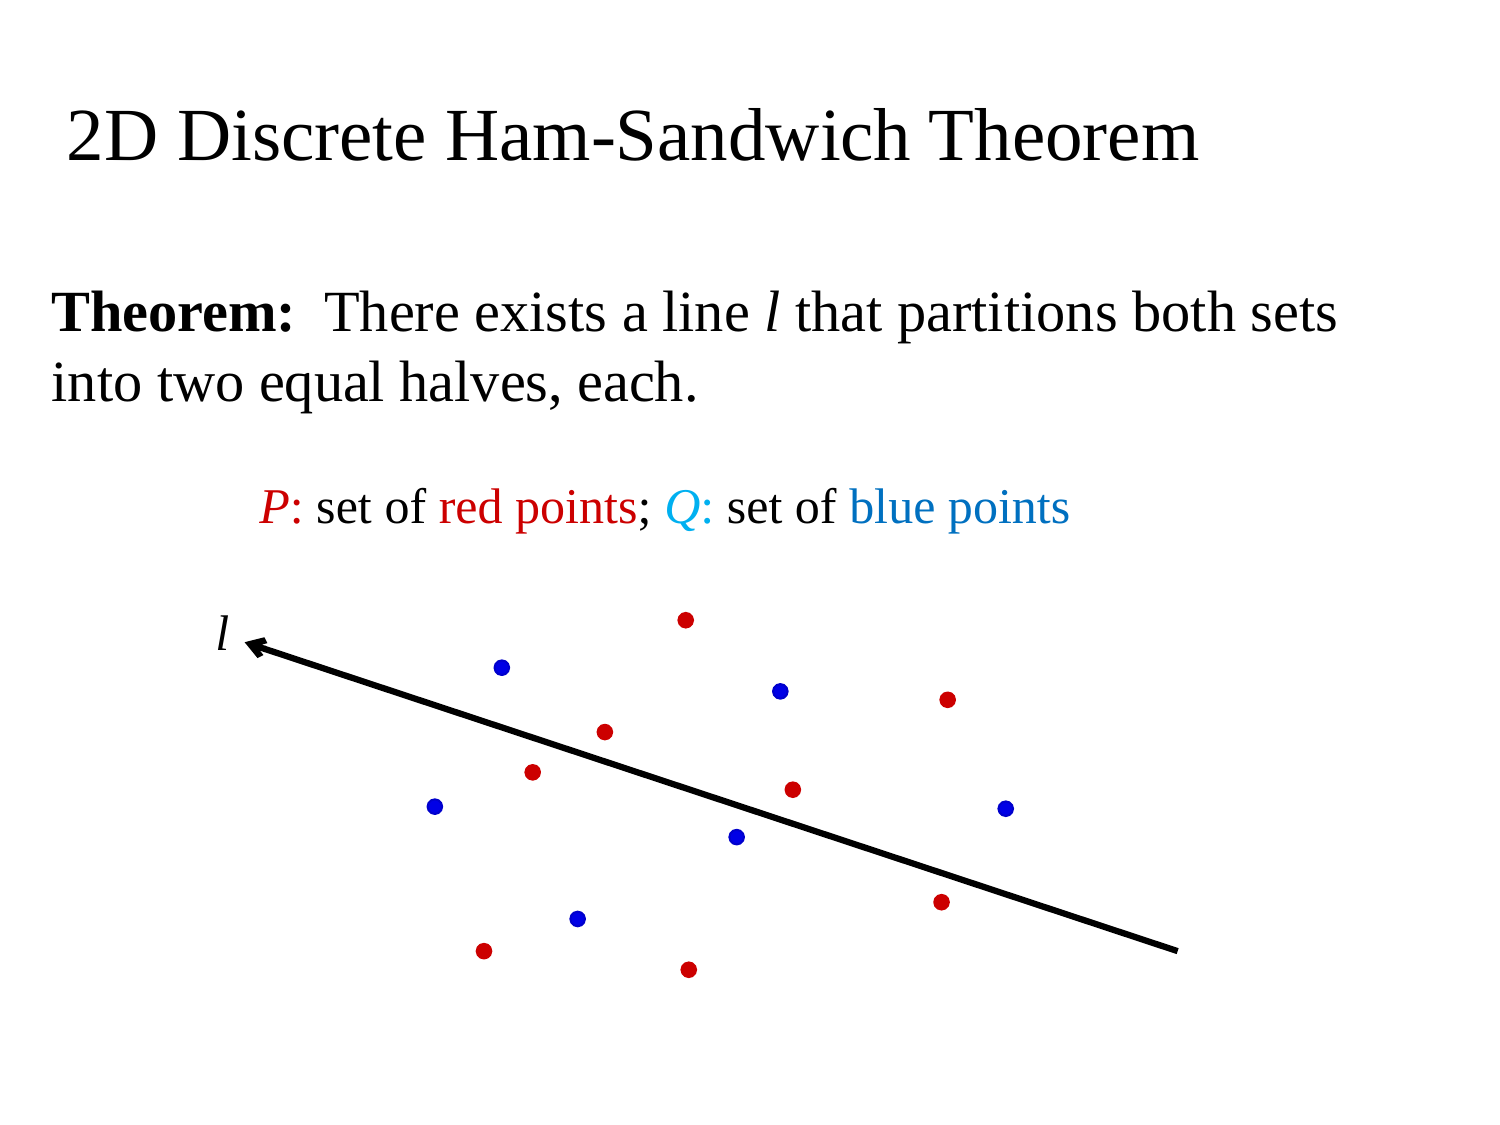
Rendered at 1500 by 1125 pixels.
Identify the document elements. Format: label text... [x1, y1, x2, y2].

text_box Theorem: There exists a line l that partitions both sets into two equal halves, each. [36, 265, 1431, 421]
text_box [729, 829, 744, 845]
text_box [476, 943, 492, 959]
text_box l [200, 592, 289, 668]
text_box P: set of red points; Q: set of blue points [244, 465, 1097, 541]
text_box [934, 894, 949, 910]
text_box [494, 660, 510, 676]
text_box [678, 612, 694, 628]
text_box [940, 692, 955, 708]
title 2D Discrete Ham-Sandwich Theorem [51, 37, 1290, 225]
text_box [525, 765, 541, 780]
text_box [597, 724, 613, 740]
text_box [773, 684, 788, 699]
text_box [785, 782, 801, 798]
text_box [570, 911, 585, 927]
text_box [681, 962, 697, 978]
text_box [427, 799, 443, 814]
text_box [998, 801, 1014, 817]
